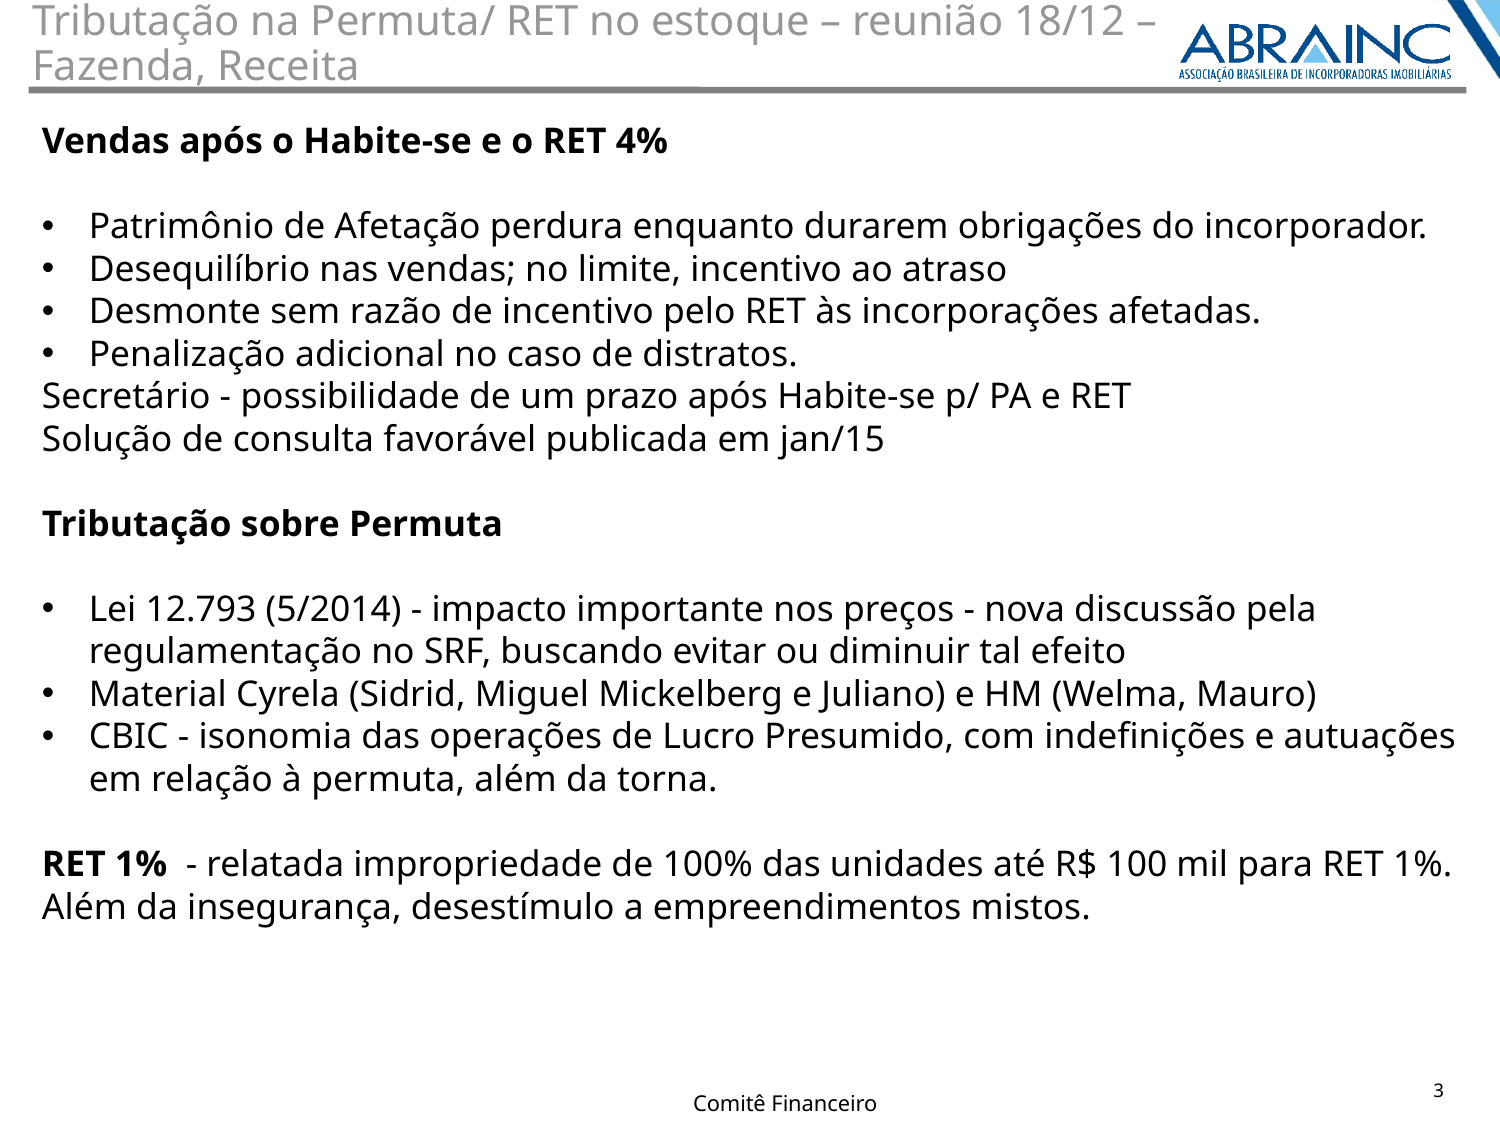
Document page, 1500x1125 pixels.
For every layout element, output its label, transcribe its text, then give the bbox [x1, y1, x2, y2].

title Tributação na Permuta/ RET no estoque – reunião 18/12 – Fazenda, Receita [17, 0, 1232, 148]
text_box 3 [1198, 1070, 1459, 1125]
text_box Vendas após o Habite-se e o RET 4% Patrimônio de Afetação perdura enquanto durarem obrigações do incorporador. Desequilíbrio nas vendas; no limite, incentivo ao atraso Desmonte sem razão de incentivo pelo RET às incorporações afetadas. Penalização adicional no caso de distratos. Secretário - possibilidade de um prazo após Habite-se p/ PA e RET Solução de consulta favorável publicada em jan/15 Tributação sobre Permuta Lei 12.793 (5/2014) - impacto importante nos preços - nova discussão pela regulamentação no SRF, buscando evitar ou diminuir tal efeito Material Cyrela (Sidrid, Miguel Mickelberg e Juliano) e HM (Welma, Mauro) CBIC - isonomia das operações de Lucro Presumido, com indefinições e autuações em relação à permuta, além da torna. RET 1% - relatada impropriedade de 100% das unidades até R$ 100 mil para RET 1%. Além da insegurança, desestímulo a empreendimentos mistos. [31, 113, 1469, 1125]
picture [1175, 0, 1500, 83]
text_box Comitê Financeiro [655, 1081, 916, 1125]
